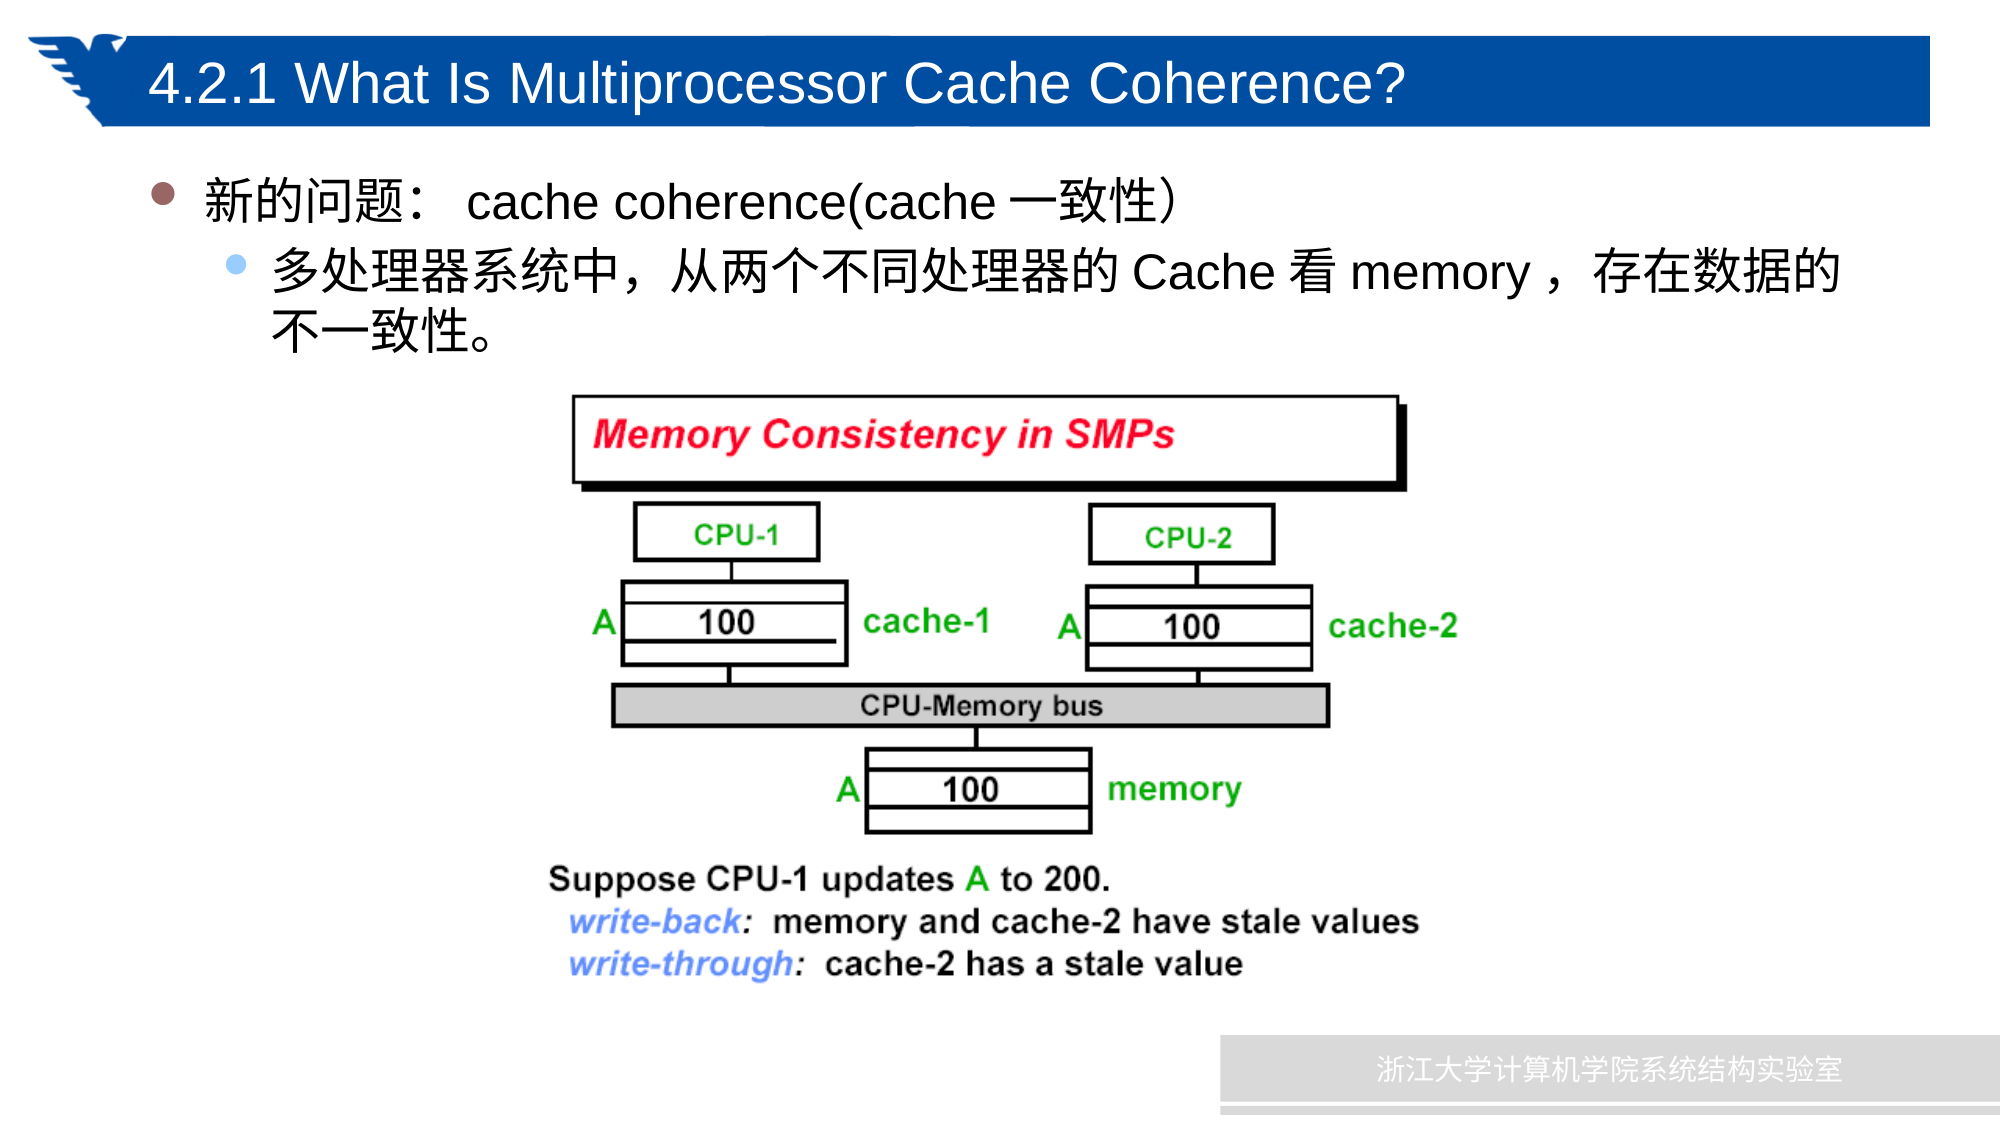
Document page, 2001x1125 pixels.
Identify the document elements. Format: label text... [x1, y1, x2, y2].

title 4.2.1 What Is Multiprocessor Cache Coherence? [133, 37, 1796, 161]
picture [7, 19, 197, 127]
picture [515, 380, 1484, 996]
list 新的问题：cache coherence(cache一致性） 多处理器系统中，从两个不同处理器的Cache看memory，存在数据的不一致性。 [133, 161, 1867, 382]
